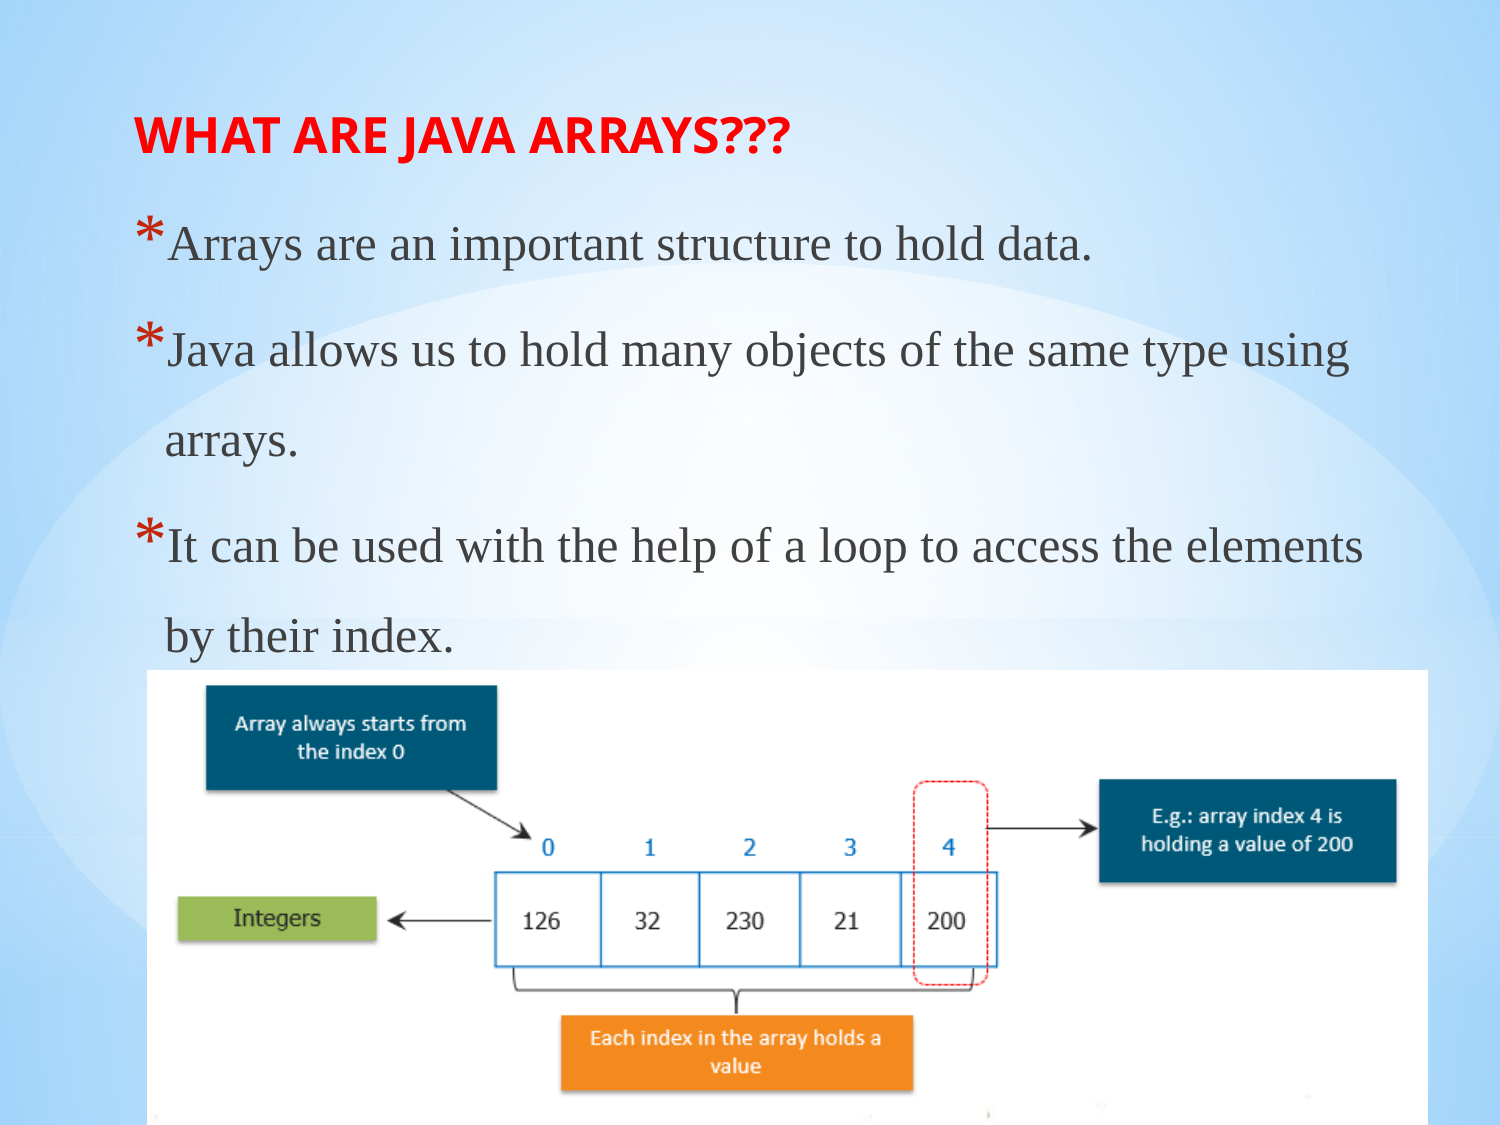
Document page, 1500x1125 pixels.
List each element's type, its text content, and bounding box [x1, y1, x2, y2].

list WHAT ARE JAVA ARRAYS??? Arrays are an important structure to hold data. Java allows us to hold many objects of the same type using arrays. It can be used with the help of a loop to access the elements by their index. [112, 66, 1412, 1106]
picture [147, 670, 1428, 1125]
